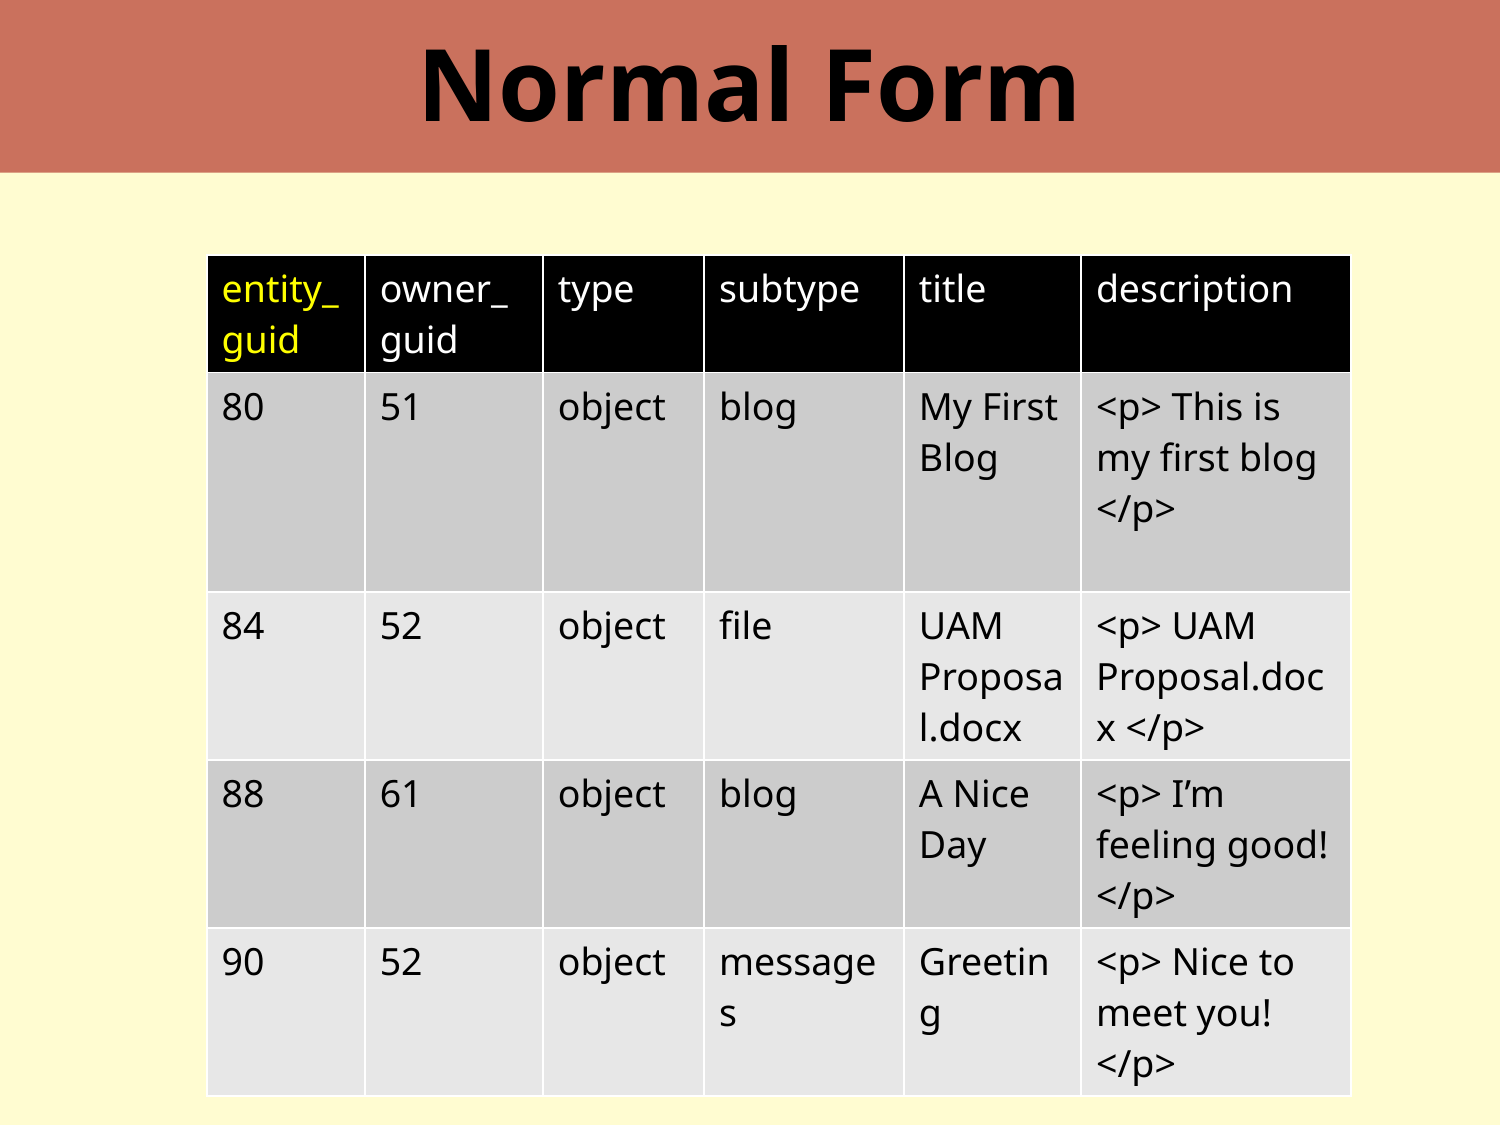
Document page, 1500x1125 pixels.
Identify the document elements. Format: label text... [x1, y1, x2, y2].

table_cell 52 [366, 929, 542, 1095]
table_header type [544, 256, 703, 372]
table_header title [905, 256, 1080, 372]
table_cell blog [705, 761, 903, 927]
table_header owner_guid [366, 256, 542, 372]
table_cell object [544, 761, 703, 927]
table_cell 52 [366, 593, 542, 759]
table_cell <p> Nice to meet you! </p> [1082, 929, 1350, 1095]
table_cell 61 [366, 761, 542, 927]
table_header subtype [705, 256, 903, 372]
text_box Normal Form [76, 0, 1423, 166]
table_cell A Nice Day [905, 761, 1080, 927]
table_cell <p> This is my first blog </p> [1082, 373, 1350, 591]
table_cell object [544, 373, 703, 591]
table_cell file [705, 593, 903, 759]
table_cell <p> I’m feeling good! </p> [1082, 761, 1350, 927]
table_cell My First Blog [905, 373, 1080, 591]
table_header entity_guid [208, 256, 364, 372]
table_cell object [544, 593, 703, 759]
table_cell 80 [208, 373, 364, 591]
table_cell messages [705, 929, 903, 1095]
table_cell 88 [208, 761, 364, 927]
table_cell 90 [208, 929, 364, 1095]
table_header description [1082, 256, 1350, 372]
table_cell <p> UAM Proposal.docx </p> [1082, 593, 1350, 759]
table_cell Greeting [905, 929, 1080, 1095]
table_cell object [544, 929, 703, 1095]
table_cell 51 [366, 373, 542, 591]
table_cell 84 [208, 593, 364, 759]
table_cell UAM Proposal.docx [905, 593, 1080, 759]
table_cell blog [705, 373, 903, 591]
